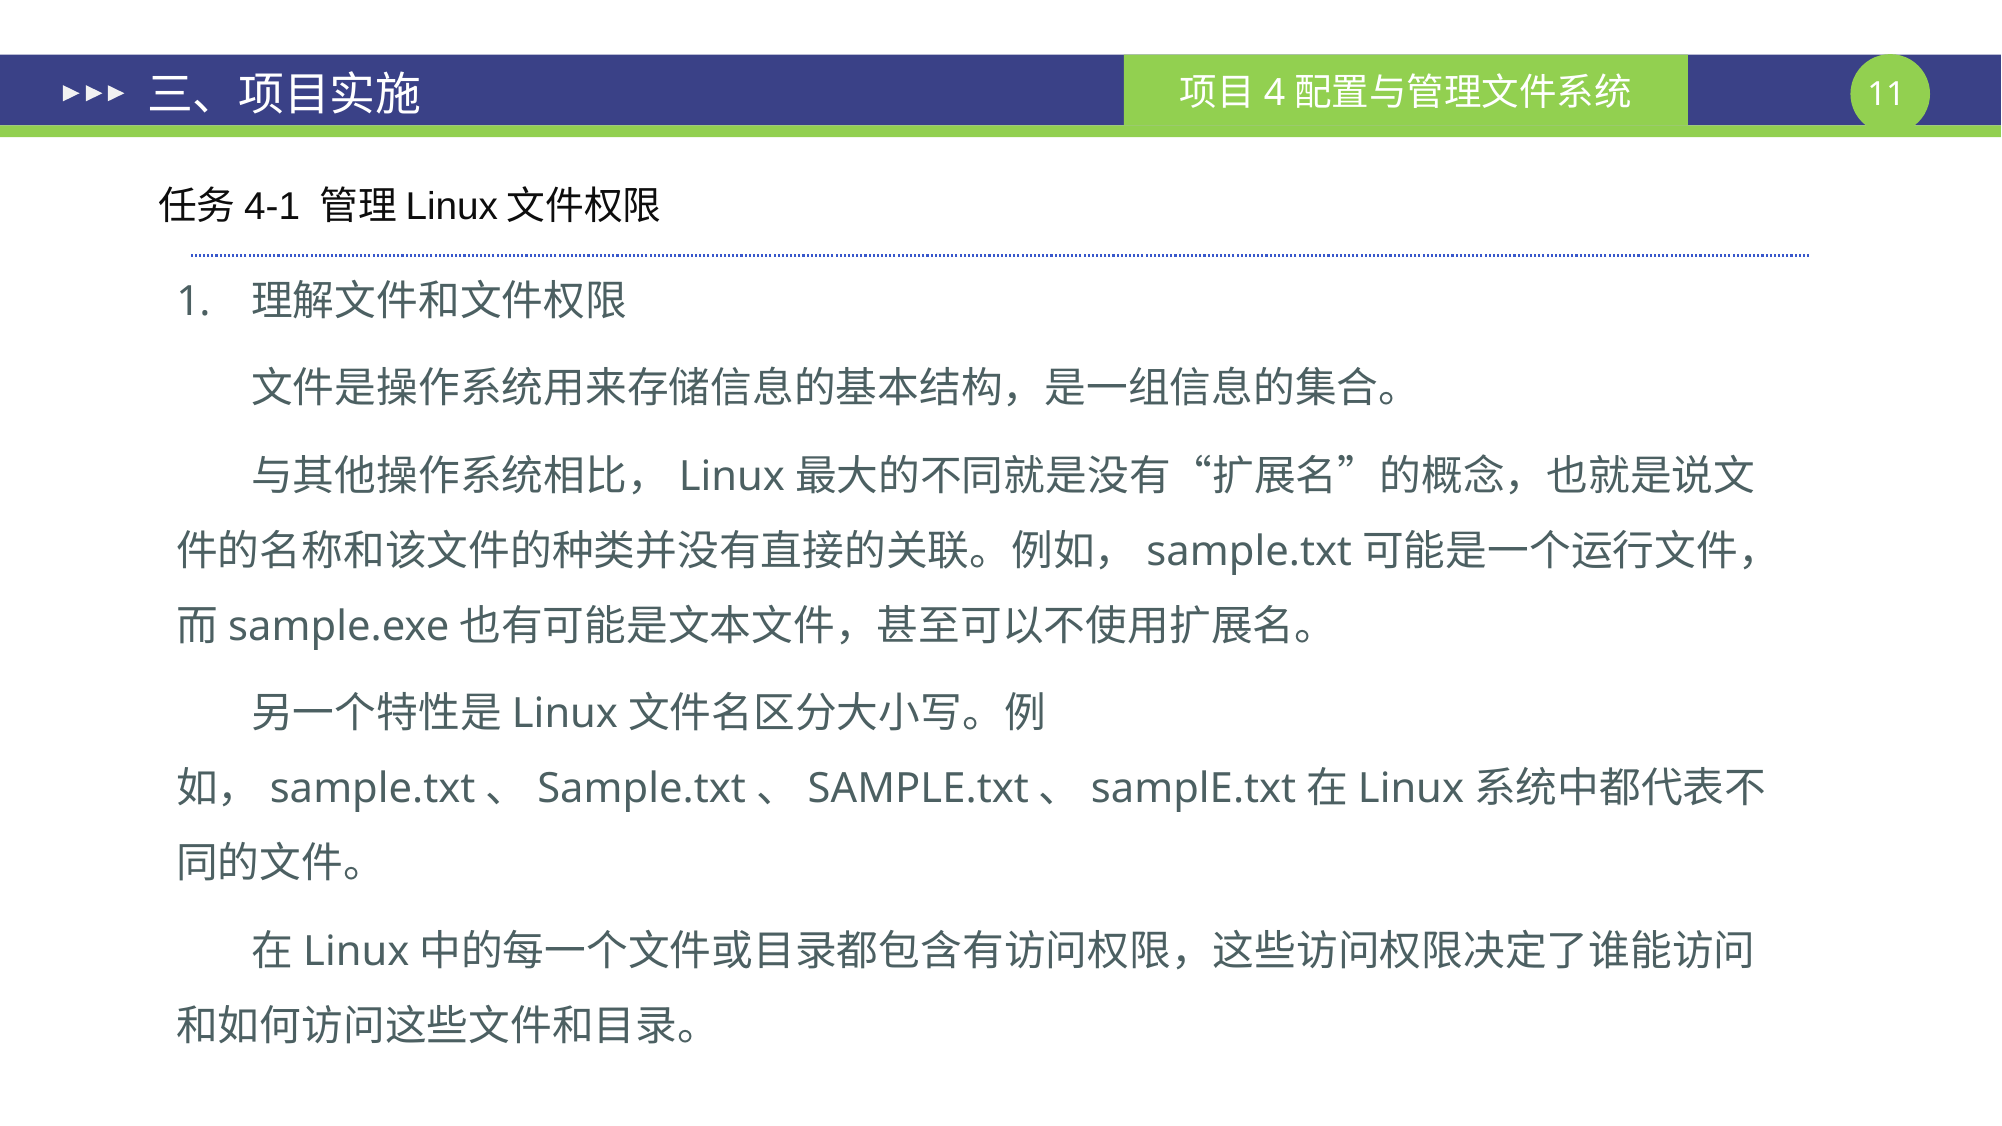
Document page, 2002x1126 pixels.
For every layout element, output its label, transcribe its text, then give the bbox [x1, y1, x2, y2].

text_box 理解文件和文件权限 文件是操作系统用来存储信息的基本结构，是一组信息的集合。 与其他操作系统相比，Linux最大的不同就是没有“扩展名”的概念，也就是说文件的名称和该文件的种类并没有直接的关联。例如，sample.txt可能是一个运行文件，而sample.exe也有可能是文本文件，甚至可以不使用扩展名。 另一个特性是Linux文件名区分大小写。例如，sample.txt、Sample.txt、SAMPLE.txt、samplE.txt在Linux系统中都代表不同的文件。 在Linux中的每一个文件或目录都包含有访问权限，这些访问权限决定了谁能访问和如何访问这些文件和目录。 [161, 241, 1784, 1057]
title 三、项目实施 [127, 59, 1207, 126]
list 任务4-1 管理Linux文件权限 [138, 161, 1901, 238]
